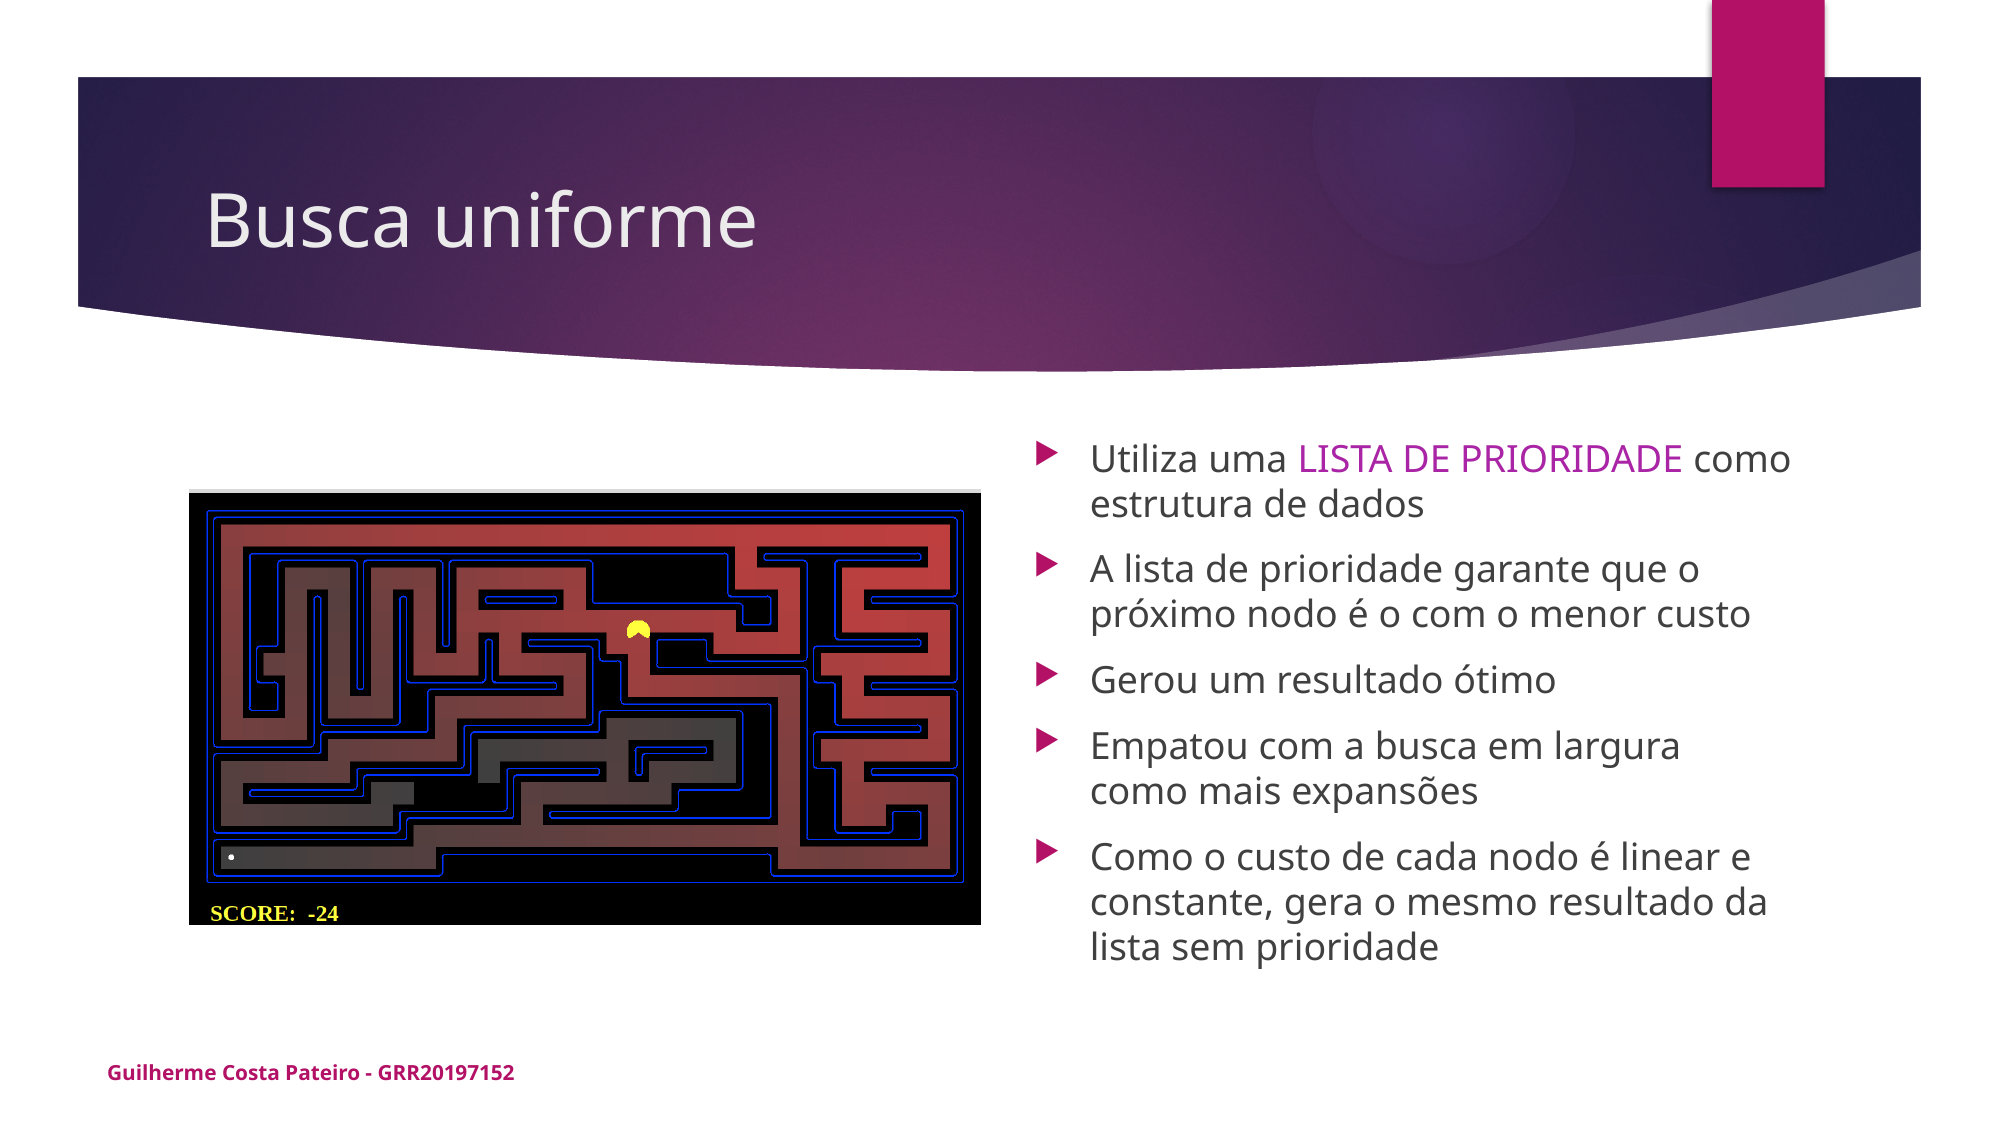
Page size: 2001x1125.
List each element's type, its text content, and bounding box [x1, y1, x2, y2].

footer Guilherme Costa Pateiro - GRR20197152 [92, 1048, 726, 1099]
list Utiliza uma LISTA DE PRIORIDADE como estrutura de dados A lista de prioridade garante que o próximo nodo é o com o menor custo Gerou um resultado ótimo Empatou com a busca em largura como mais expansões Como o custo de cada nodo é linear e constante, gera o mesmo resultado da lista sem prioridade [1018, 427, 1810, 988]
title Busca uniforme [189, 159, 1627, 276]
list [189, 489, 982, 925]
